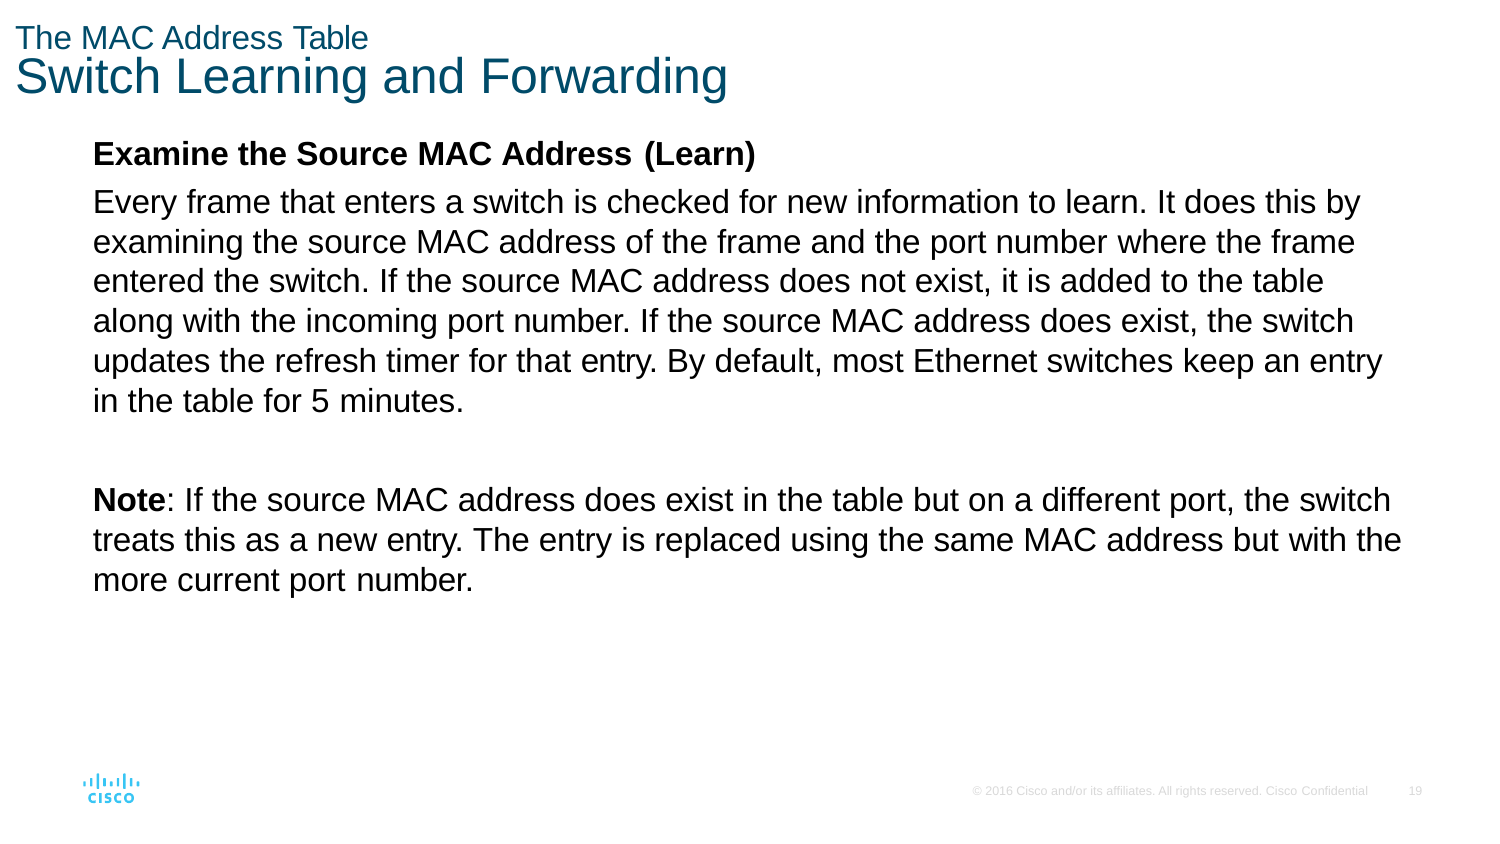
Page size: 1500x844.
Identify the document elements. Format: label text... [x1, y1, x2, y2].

title Switch Learning and Forwarding [12, 41, 735, 185]
text_box The MAC Address Table [12, 14, 376, 41]
slide_number 19 [1402, 782, 1429, 844]
text_box Examine the Source MAC Address (Learn) Every frame that enters a switch is checked for new information to learn. It does this by examining the source MAC address of the frame and the port number where the frame entered the switch. If the source MAC address does not exist, it is added to the table along with the incoming port number. If the source MAC address does exist, the switch updates the refresh timer for that entry. By default, most Ethernet switches keep an entry in the table for 5 minutes. Note: If the source MAC address does exist in the table but on a different port, the switch treats this as a new entry. The entry is replaced using the same MAC address but with the more current port number. [90, 121, 1419, 598]
footer © 2016 Cisco and/or its affiliates. All rights reserved. Cisco Confidential [970, 782, 1381, 844]
